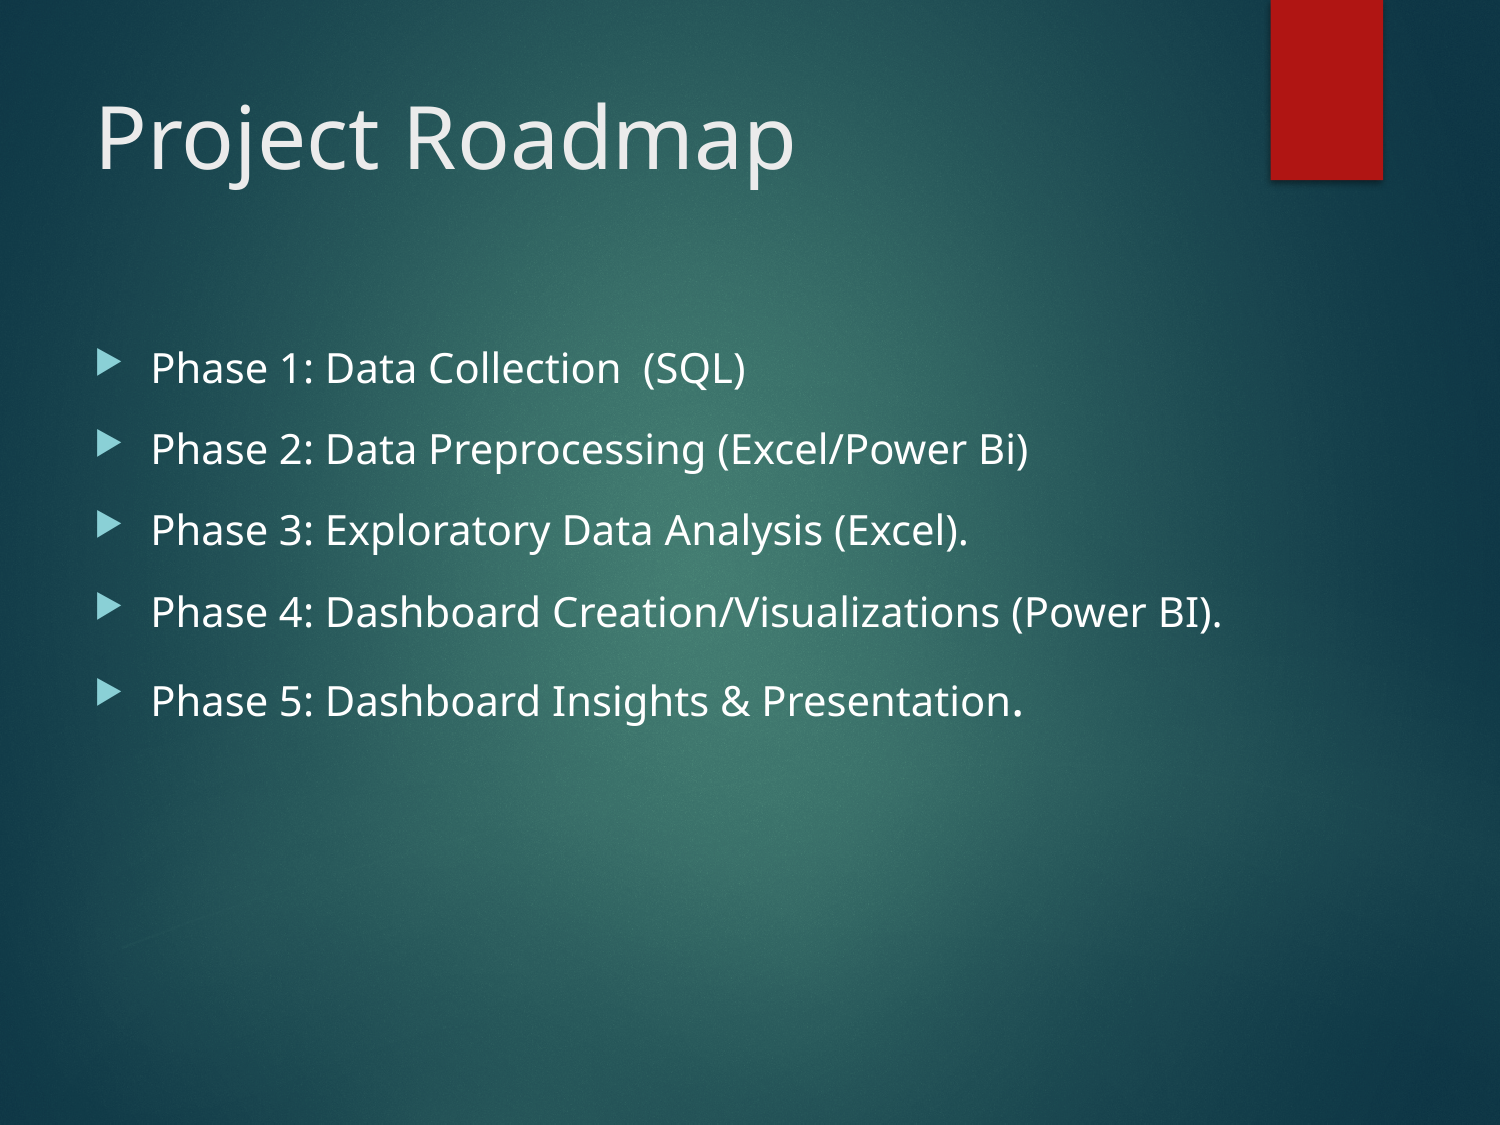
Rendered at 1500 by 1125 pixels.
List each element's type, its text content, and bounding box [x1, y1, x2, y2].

text_box Phase 1: Data Collection (SQL) Phase 2: Data Preprocessing (Excel/Power Bi) Phase 3: Exploratory Data Analysis (Excel). Phase 4: Dashboard Creation/Visualizations (Power BI). Phase 5: Dashboard Insights & Presentation. [79, 263, 1355, 848]
text_box Project Roadmap [79, 74, 1237, 263]
